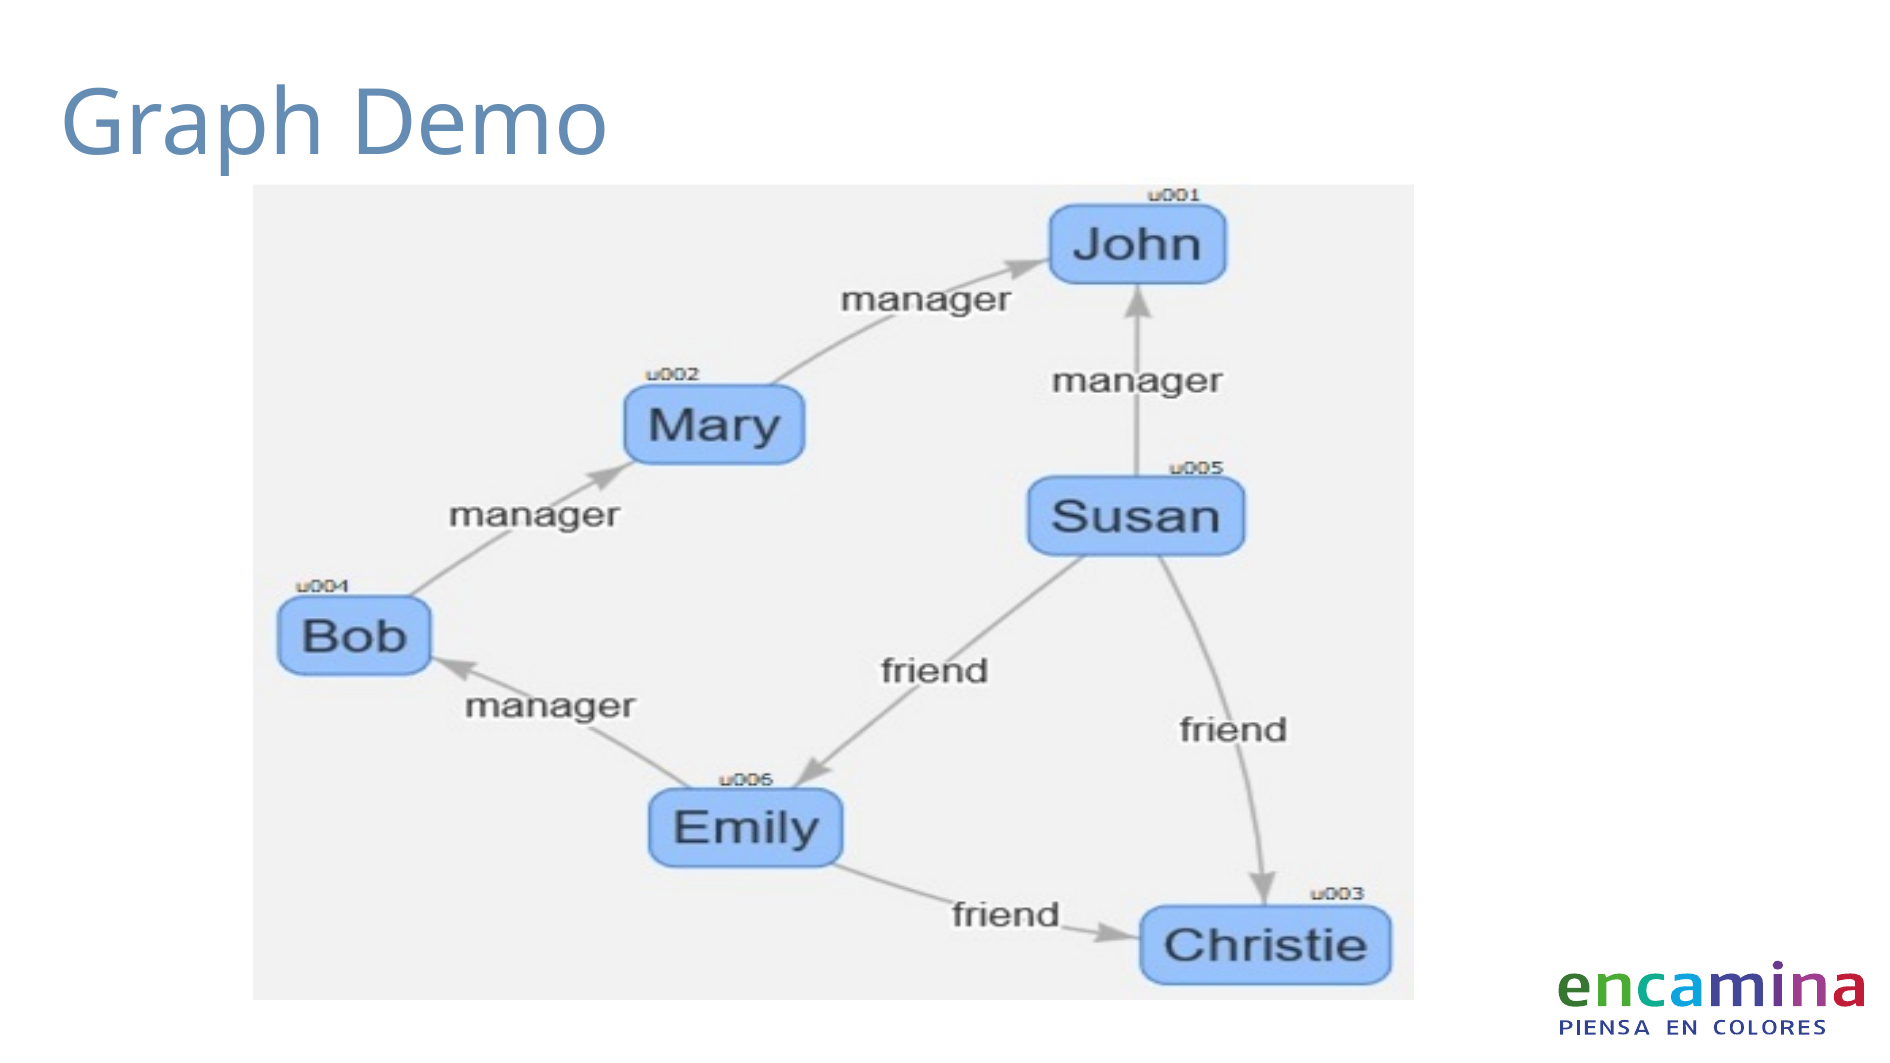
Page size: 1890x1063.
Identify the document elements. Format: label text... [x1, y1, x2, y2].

title Graph Demo [59, 59, 1831, 178]
picture [252, 176, 1414, 1001]
